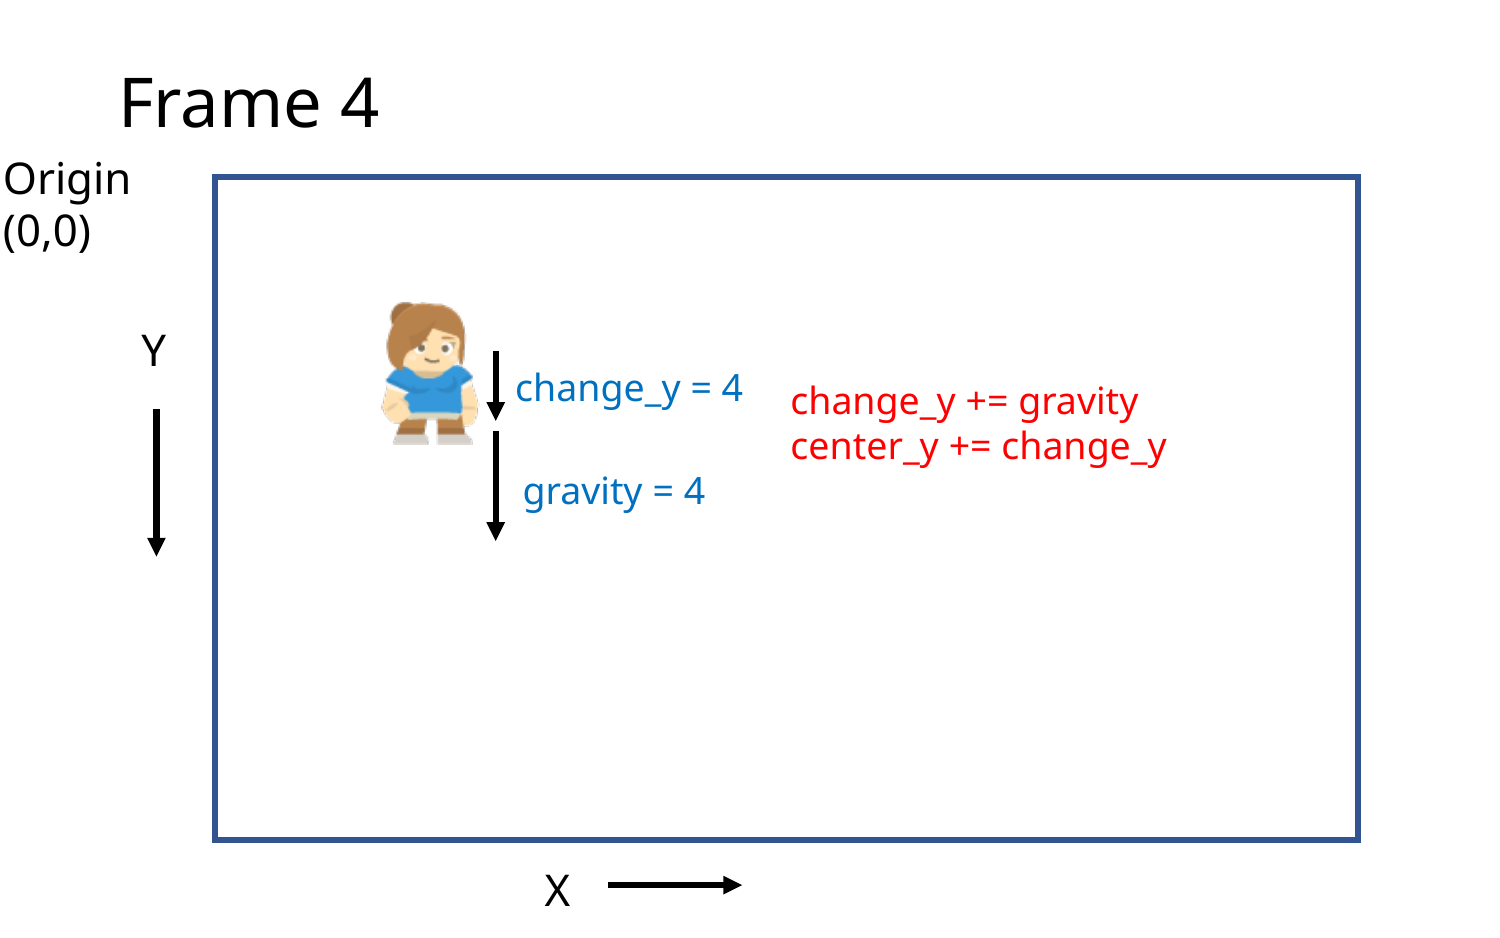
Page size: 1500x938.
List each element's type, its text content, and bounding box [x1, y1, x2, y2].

text_box change_y = 4 [500, 356, 759, 417]
text_box Origin (0,0) [0, 143, 228, 263]
text_box X [529, 855, 592, 923]
picture [364, 297, 496, 445]
text_box gravity = 4 [507, 459, 721, 520]
text_box [214, 176, 1359, 841]
title Frame 4 [103, 49, 1397, 160]
text_box change_y += gravity center_y += change_y [775, 369, 1183, 475]
list [74, 160, 1456, 888]
text_box Y [126, 314, 184, 383]
